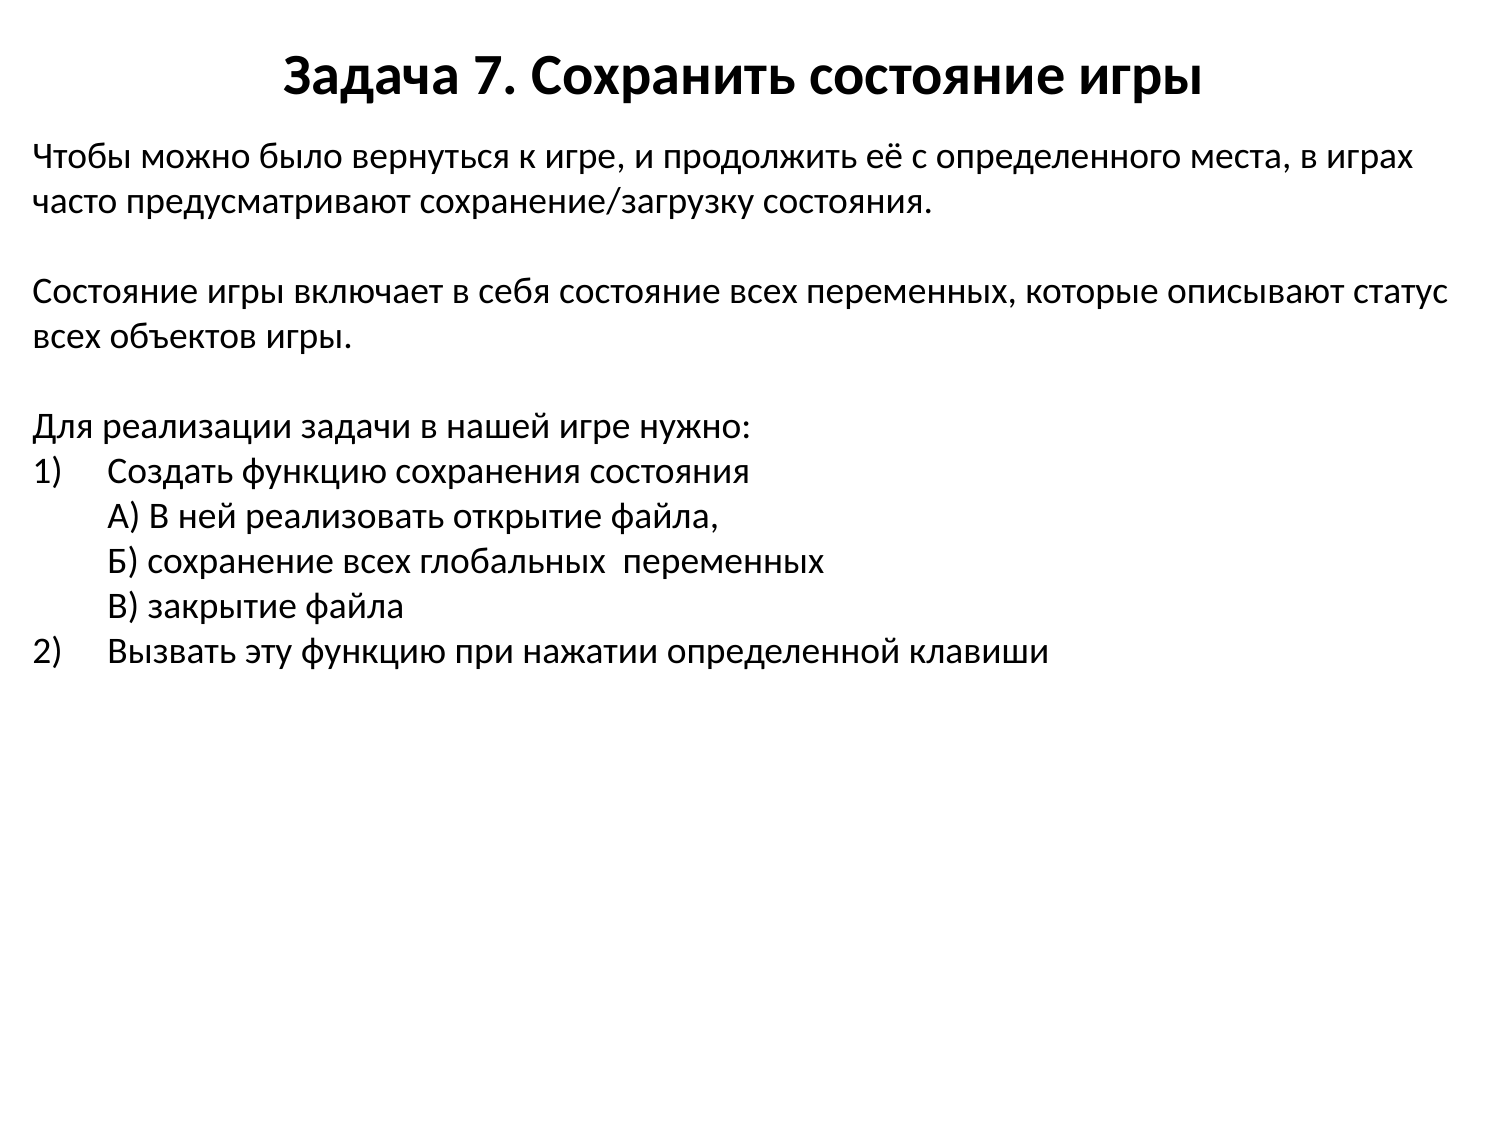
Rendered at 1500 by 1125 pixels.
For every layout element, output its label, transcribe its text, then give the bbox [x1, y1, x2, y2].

text_box Чтобы можно было вернуться к игре, и продолжить её с определенного места, в играх часто предусматривают сохранение/загрузку состояния. Состояние игры включает в себя состояние всех переменных, которые описывают статус всех объектов игры. Для реализации задачи в нашей игре нужно: Создать функцию сохранения состояния А) В ней реализовать открытие файла, Б) сохранение всех глобальных переменных В) закрытие файла Вызвать эту функцию при нажатии определенной клавиши [17, 123, 1483, 768]
title Задача 7. Сохранить состояние игры [29, 19, 1459, 123]
